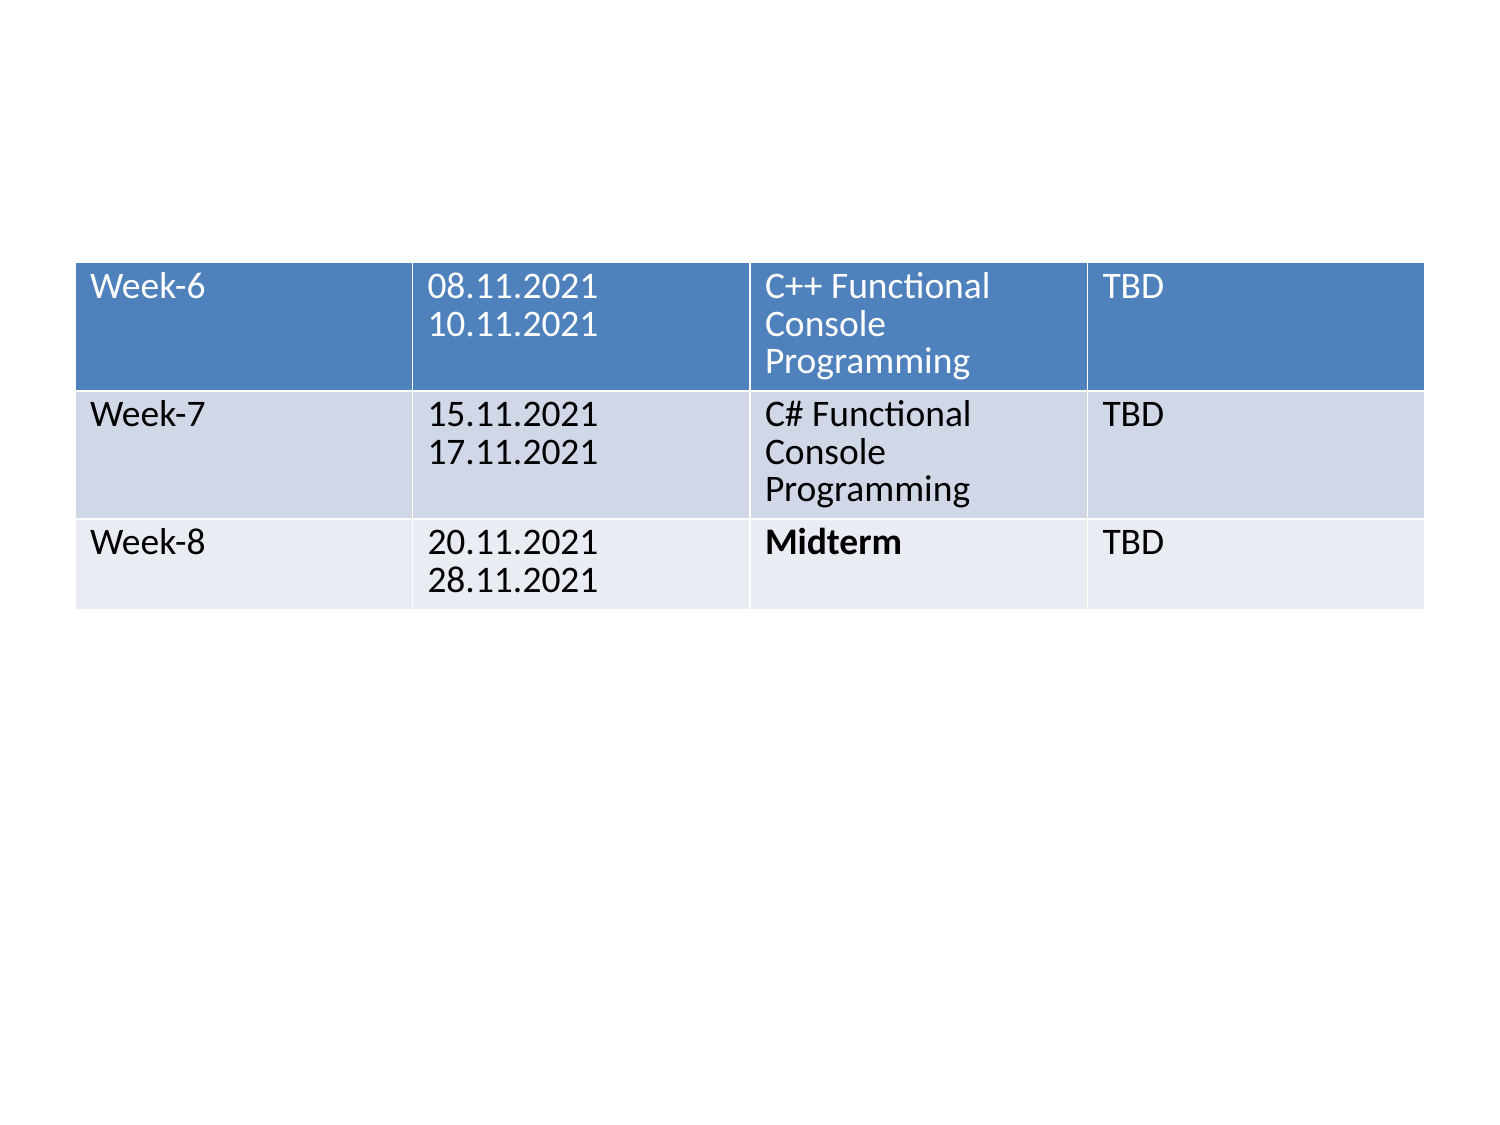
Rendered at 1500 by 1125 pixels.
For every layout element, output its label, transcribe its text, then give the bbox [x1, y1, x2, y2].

table_cell TBD [1088, 392, 1424, 518]
table_header C++ Functional Console Programming [751, 263, 1087, 390]
table_cell TBD [1088, 520, 1424, 609]
table_cell C# Functional Console Programming [751, 392, 1087, 518]
table_cell Week-7 [76, 392, 412, 518]
table_header Week-6 [76, 263, 412, 390]
table_cell Midterm [751, 520, 1087, 609]
table_header 08.11.2021 10.11.2021 [413, 263, 749, 390]
table_header TBD [1088, 263, 1424, 390]
table_cell 20.11.2021 28.11.2021 [413, 520, 749, 609]
table_cell 15.11.2021 17.11.2021 [413, 392, 749, 518]
table_cell Week-8 [76, 520, 412, 609]
